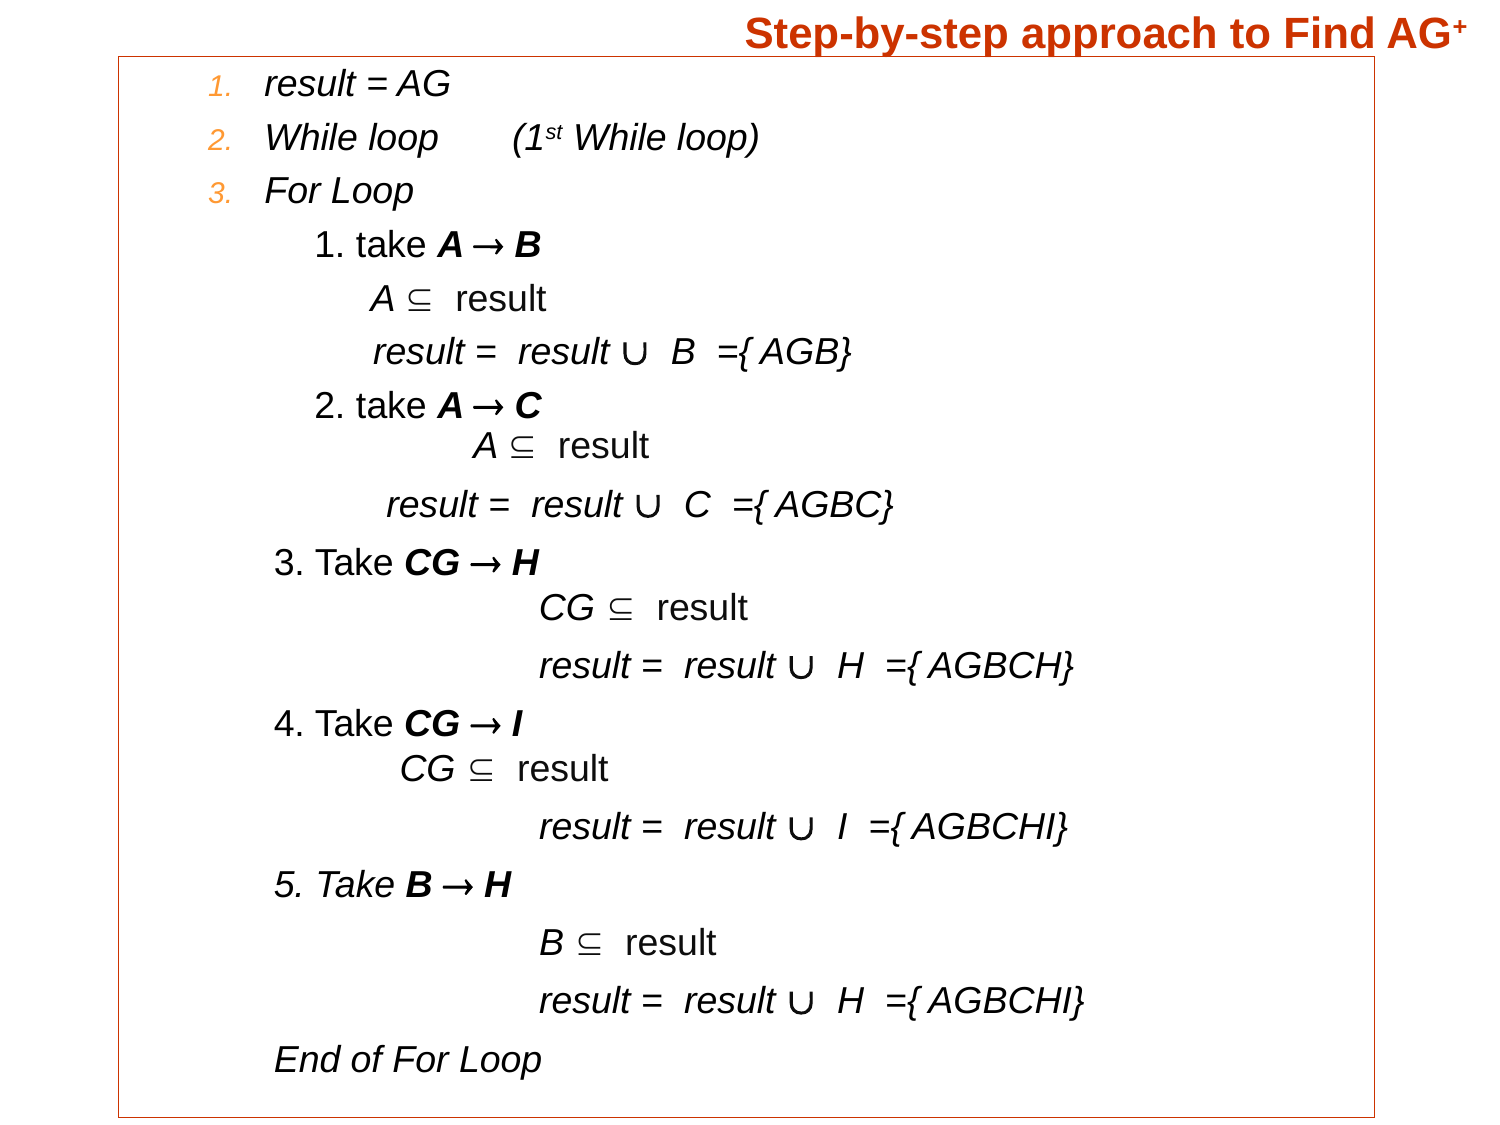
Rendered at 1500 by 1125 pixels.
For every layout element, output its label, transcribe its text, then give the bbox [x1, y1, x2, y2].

list result = AG While loop (1st While loop) For Loop 1. take A  B A  result result = result  B ={ AGB} 2. take A  C A  result result = result  C ={ AGBC} 3. Take CG  H CG  result result = result  H ={ AGBCH} 4. Take CG  I CG  result result = result  I ={ AGBCHI} 5. Take B  H B  result result = result  H ={ AGBCHI} End of For Loop [118, 56, 1375, 1118]
text_box Step-by-step approach to Find AG+ [594, 0, 1482, 65]
